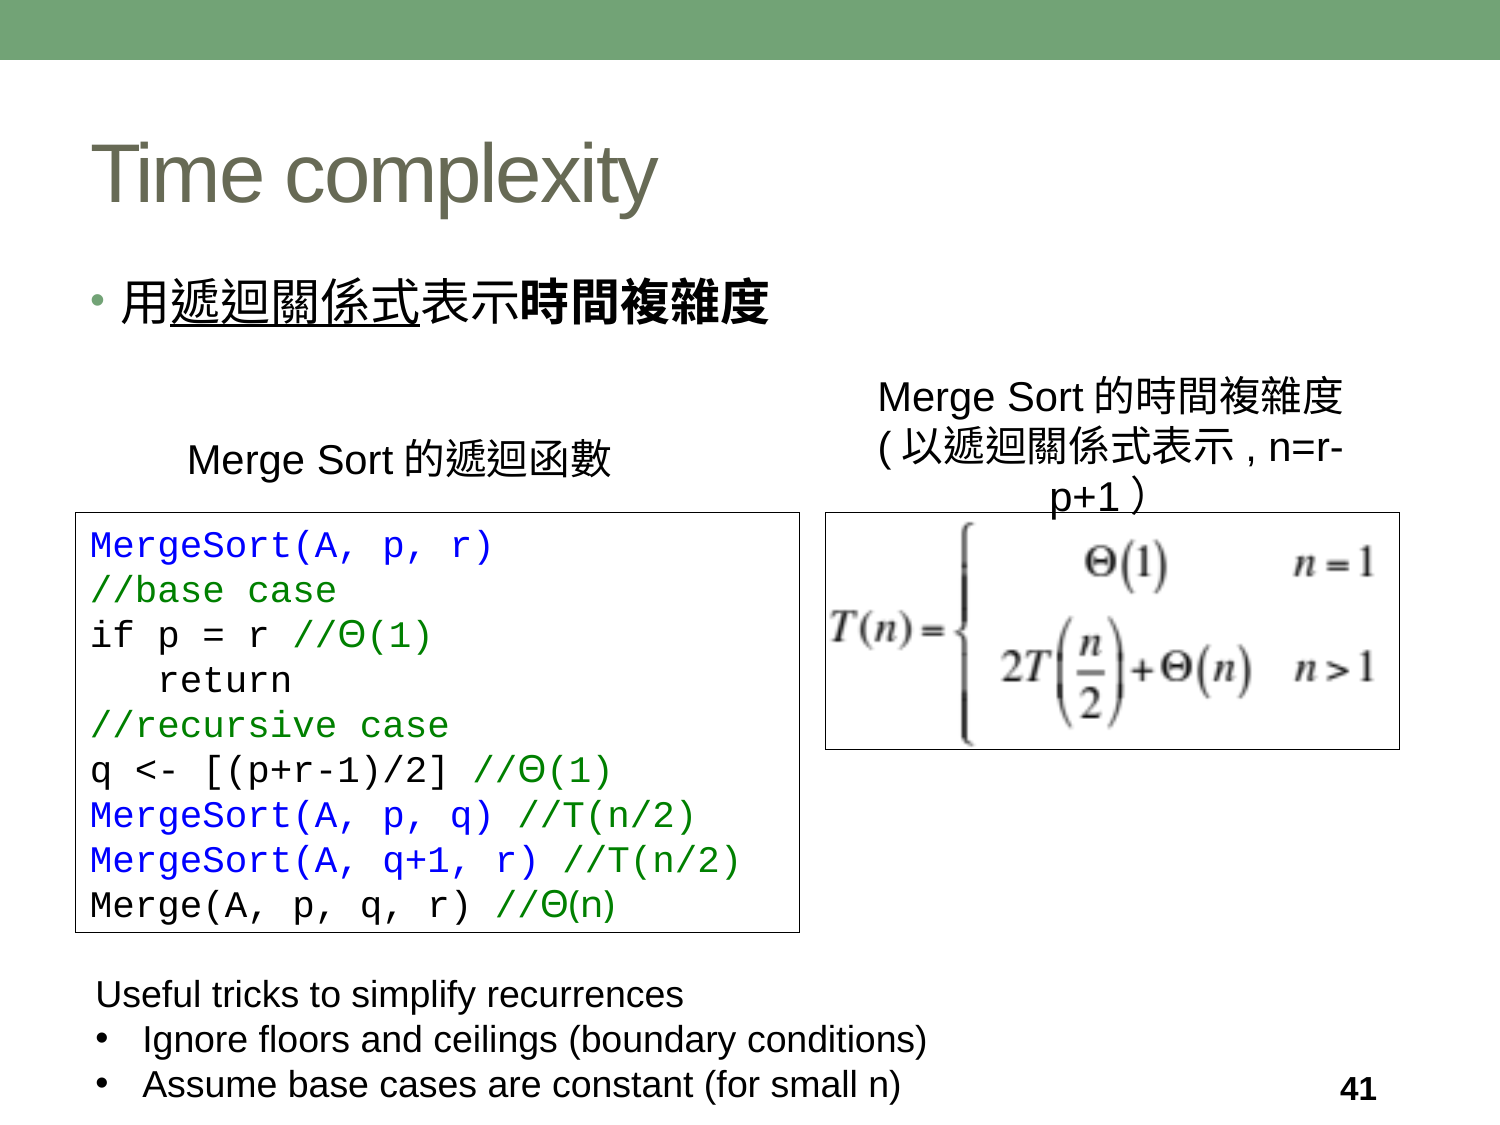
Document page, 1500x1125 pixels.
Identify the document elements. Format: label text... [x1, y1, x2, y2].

text_box MergeSort(A, p, r) //base case if p = r //Θ(1) ___return //recursive case q <- [(p+r-1)/2] //Θ(1) MergeSort(A, p, q) //T(n/2) MergeSort(A, q+1, r) //T(n/2) Merge(A, p, q, r) //Θ(n) [75, 512, 800, 933]
title Time complexity [75, 87, 1425, 250]
text_box Useful tricks to simplify recurrences Ignore floors and ceilings (boundary conditions) Assume base cases are constant (for small n) [80, 962, 944, 1113]
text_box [824, 512, 1401, 751]
slide_number 41 [1325, 1059, 1500, 1114]
text_box Merge Sort的遞迴函數 [172, 425, 627, 490]
list 用遞迴關係式表示時間複雜度 [75, 262, 1475, 425]
text_box Merge Sort的時間複雜度 (以遞迴關係式表示, n=r-p+1） [824, 362, 1397, 511]
